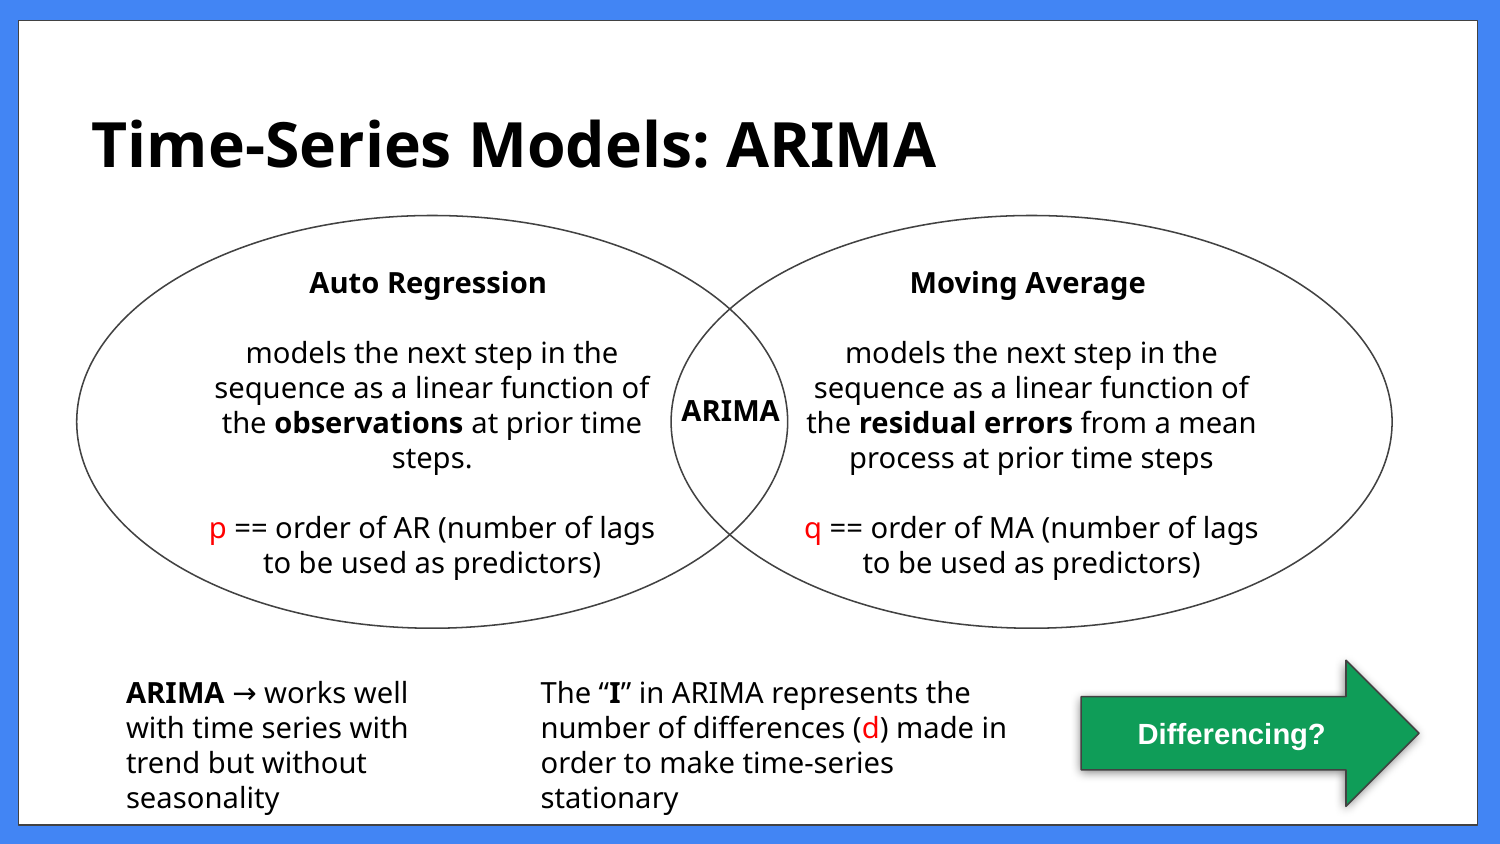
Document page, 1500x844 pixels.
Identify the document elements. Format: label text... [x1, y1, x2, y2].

text_box The “I” in ARIMA represents the number of differences (d) made in order to make time-series stationary [525, 659, 1029, 795]
text_box Differencing? [1081, 660, 1420, 807]
text_box Auto Regression models the next step in the sequence as a linear function of the observations at prior time steps. p == order of AR (number of lags to be used as predictors) [76, 216, 730, 629]
text_box ARIMA [657, 372, 804, 448]
text_box ARIMA → works well with time series with trend but without seasonality [111, 659, 481, 766]
text_box Moving Average models the next step in the sequence as a linear function of the residual errors from a mean process at prior time steps q == order of MA (number of lags to be used as predictors) [674, 215, 1393, 629]
text_box Time-Series Models: ARIMA [76, 69, 956, 216]
